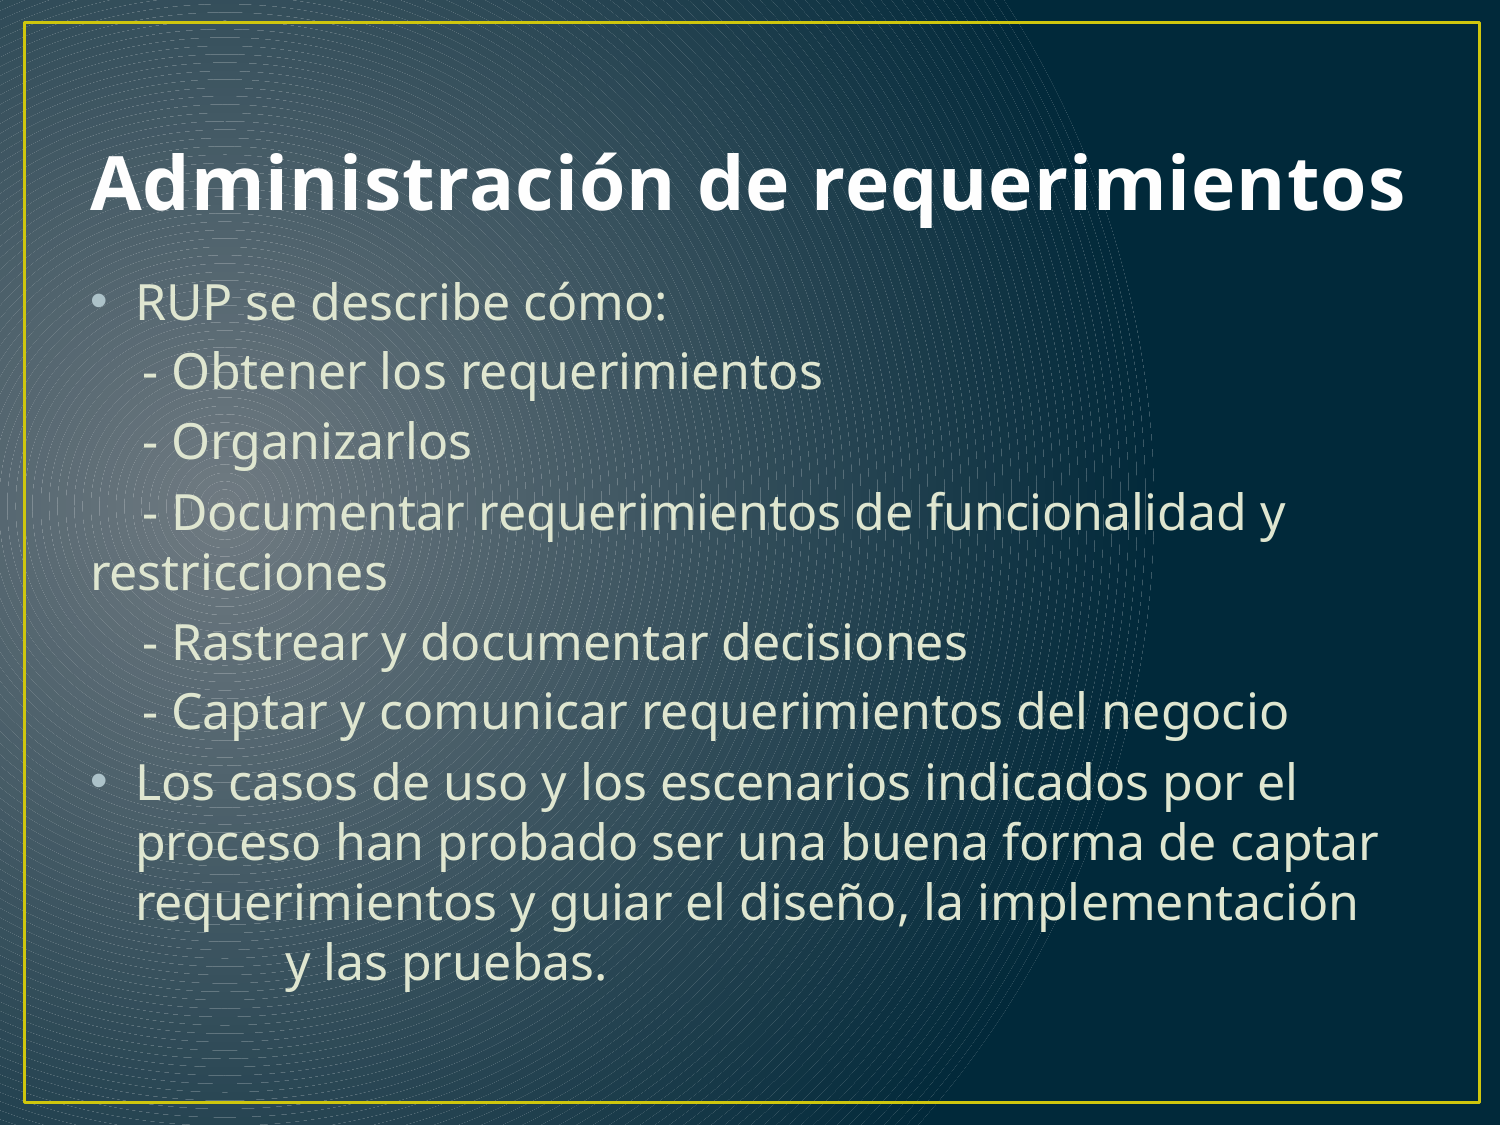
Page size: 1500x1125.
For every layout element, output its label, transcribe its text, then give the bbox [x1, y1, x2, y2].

title Administración de requerimientos [75, 45, 1425, 233]
list RUP se describe cómo: - Obtener los requerimientos - Organizarlos - Documentar requerimientos de funcionalidad y restricciones - Rastrear y documentar decisiones - Captar y comunicar requerimientos del negocio Los casos de uso y los escenarios indicados por el proceso han probado ser una buena forma de captar requerimientos y guiar el diseño, la implementación y las pruebas. [75, 262, 1425, 1005]
